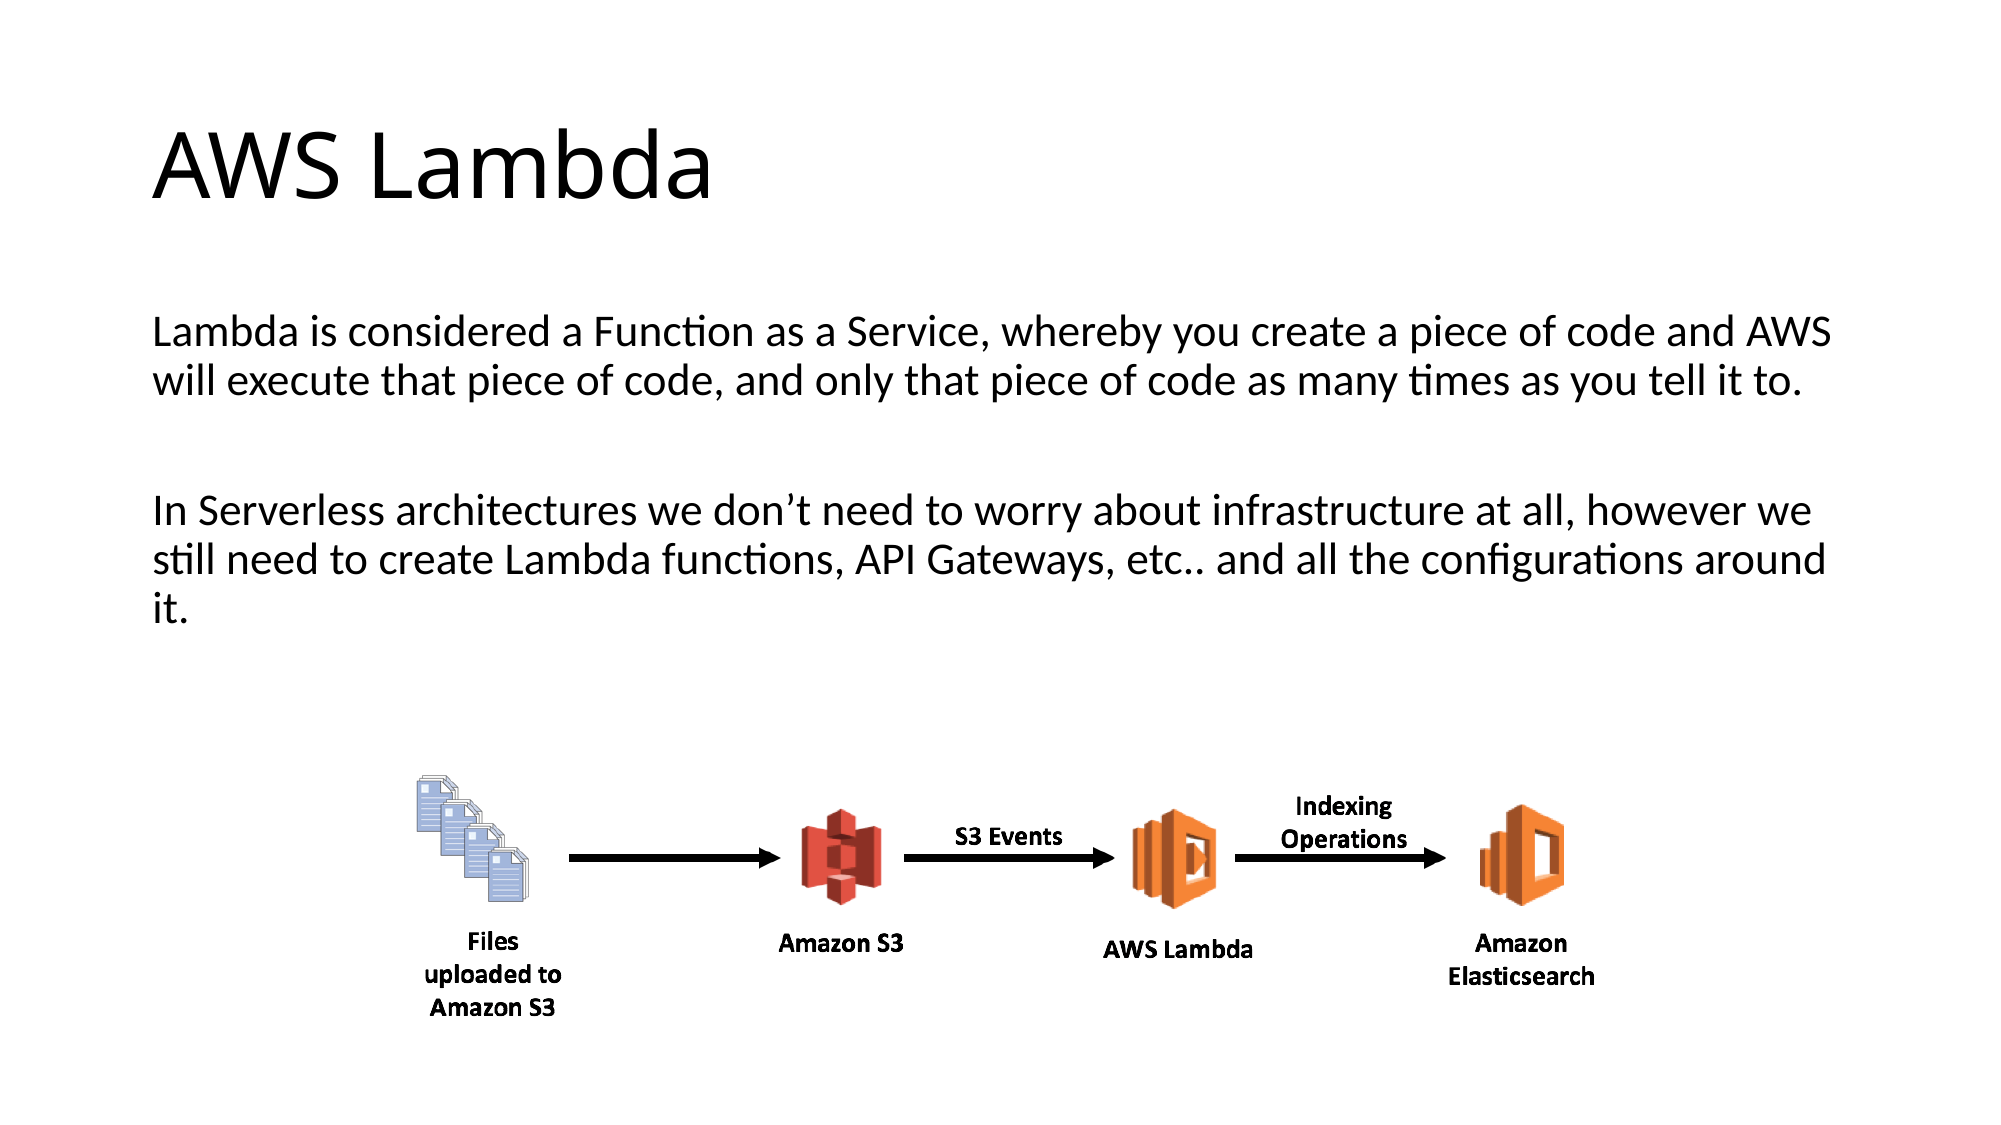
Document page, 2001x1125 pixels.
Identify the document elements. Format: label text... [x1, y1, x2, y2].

list Lambda is considered a Function as a Service, whereby you create a piece of code and AWS will execute that piece of code, and only that piece of code as many times as you tell it to. In Serverless architectures we don’t need to worry about infrastructure at all, however we still need to create Lambda functions, API Gateways, etc.. and all the configurations around it. [137, 299, 1863, 667]
title AWS Lambda [137, 59, 1863, 278]
picture [336, 665, 1686, 1106]
